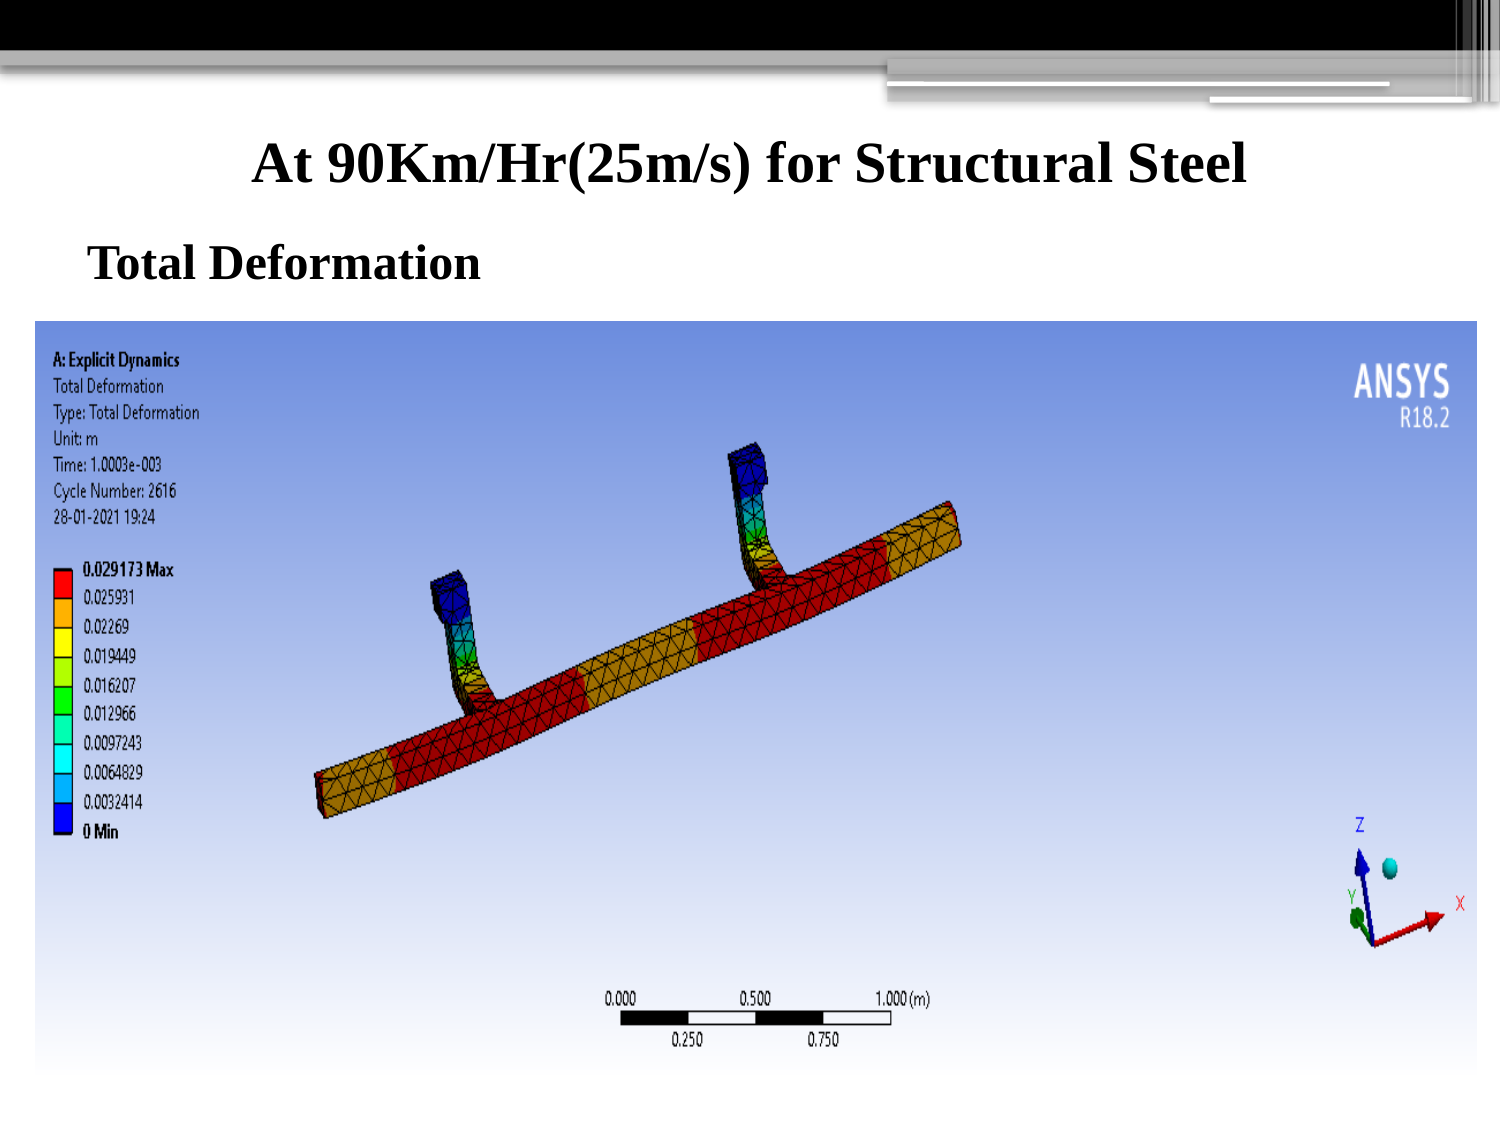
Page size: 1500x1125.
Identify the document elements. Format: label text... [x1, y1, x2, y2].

text_box At 90Km/Hr(25m/s) for Structural Steel [0, 117, 1500, 202]
picture [34, 321, 1477, 1079]
text_box Total Deformation [72, 222, 497, 298]
